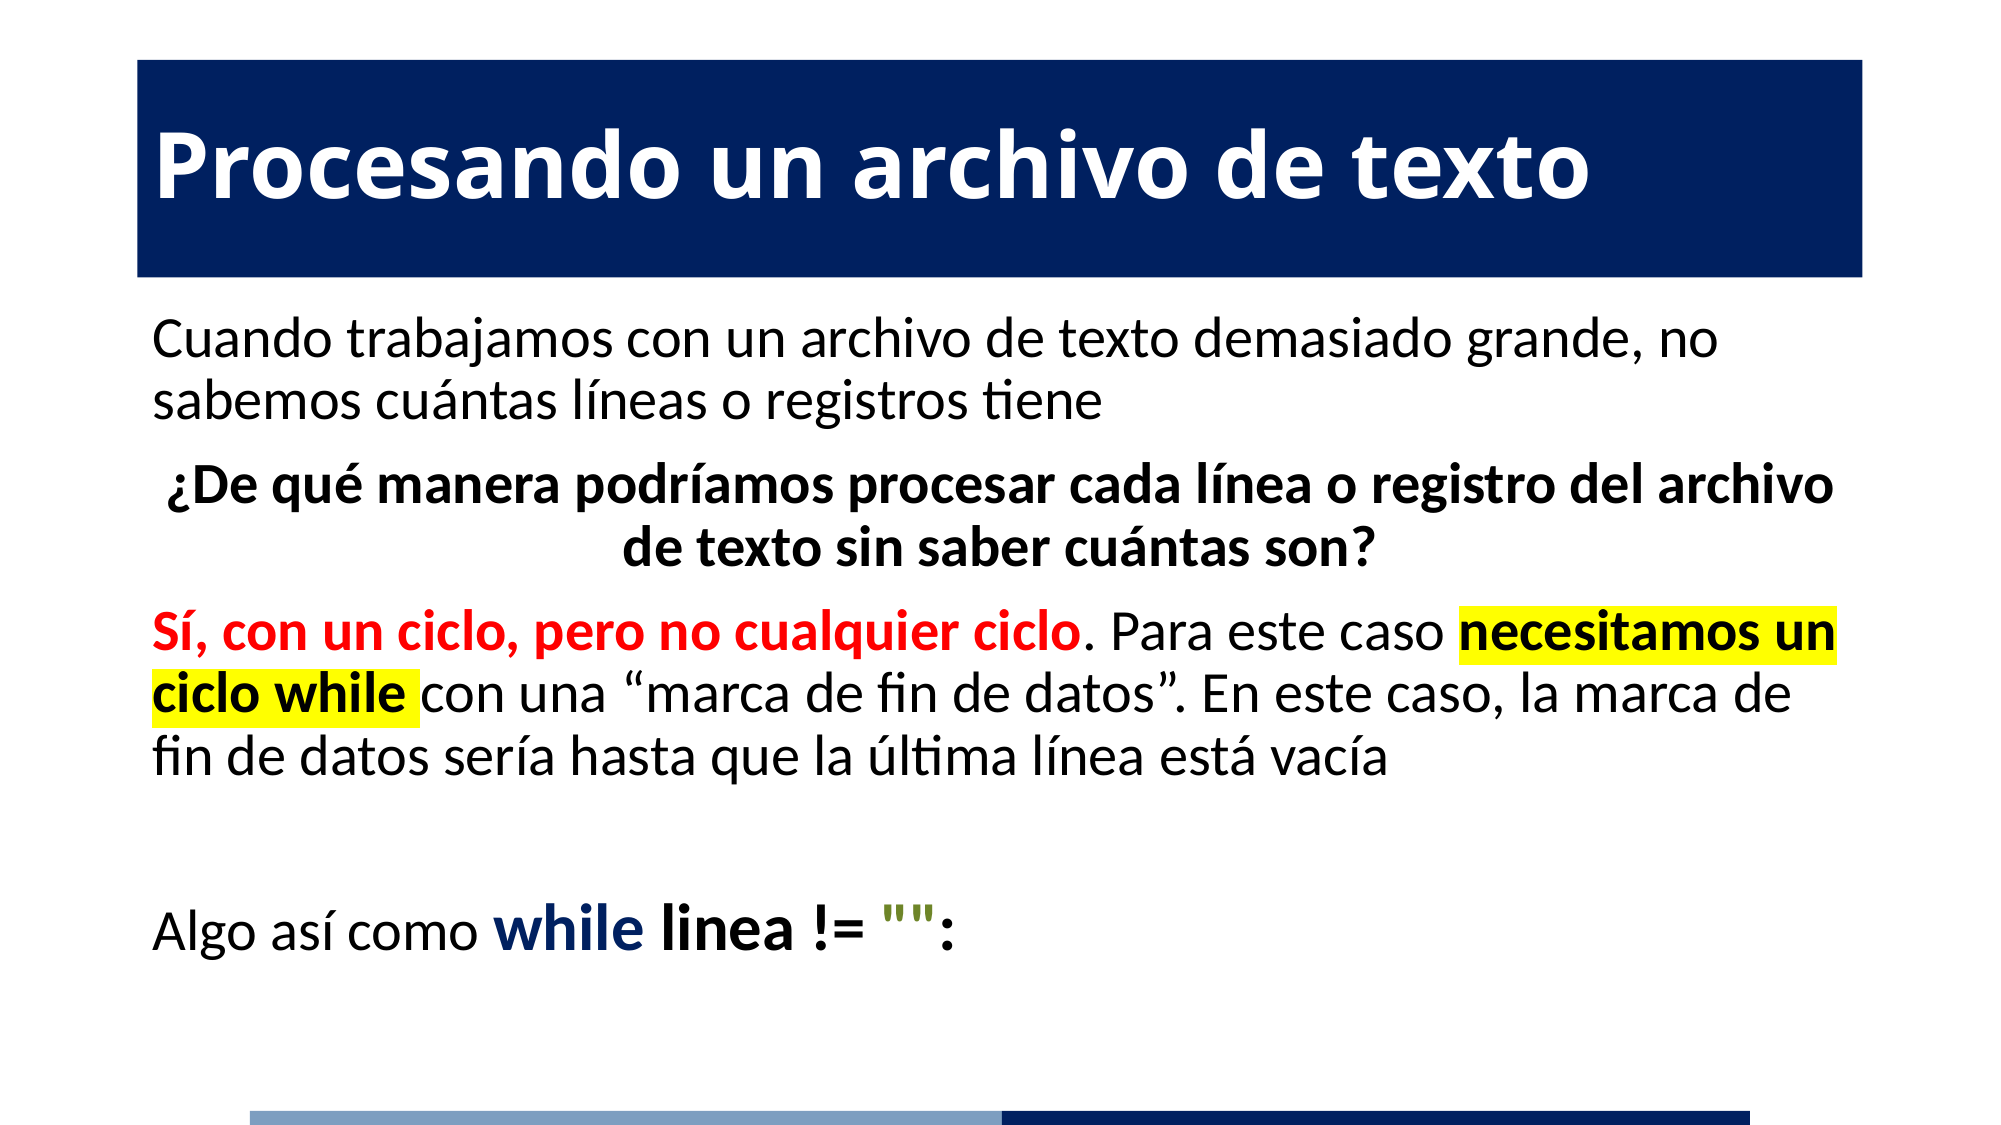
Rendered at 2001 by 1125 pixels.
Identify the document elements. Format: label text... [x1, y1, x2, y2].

list Cuando trabajamos con un archivo de texto demasiado grande, no sabemos cuántas líneas o registros tiene ¿De qué manera podríamos procesar cada línea o registro del archivo de texto sin saber cuántas son? Sí, con un ciclo, pero no cualquier ciclo. Para este caso necesitamos un ciclo while con una “marca de fin de datos”. En este caso, la marca de fin de datos sería hasta que la última línea está vacía Algo así como while linea != "": [137, 299, 1863, 1080]
title Procesando un archivo de texto [137, 59, 1863, 278]
